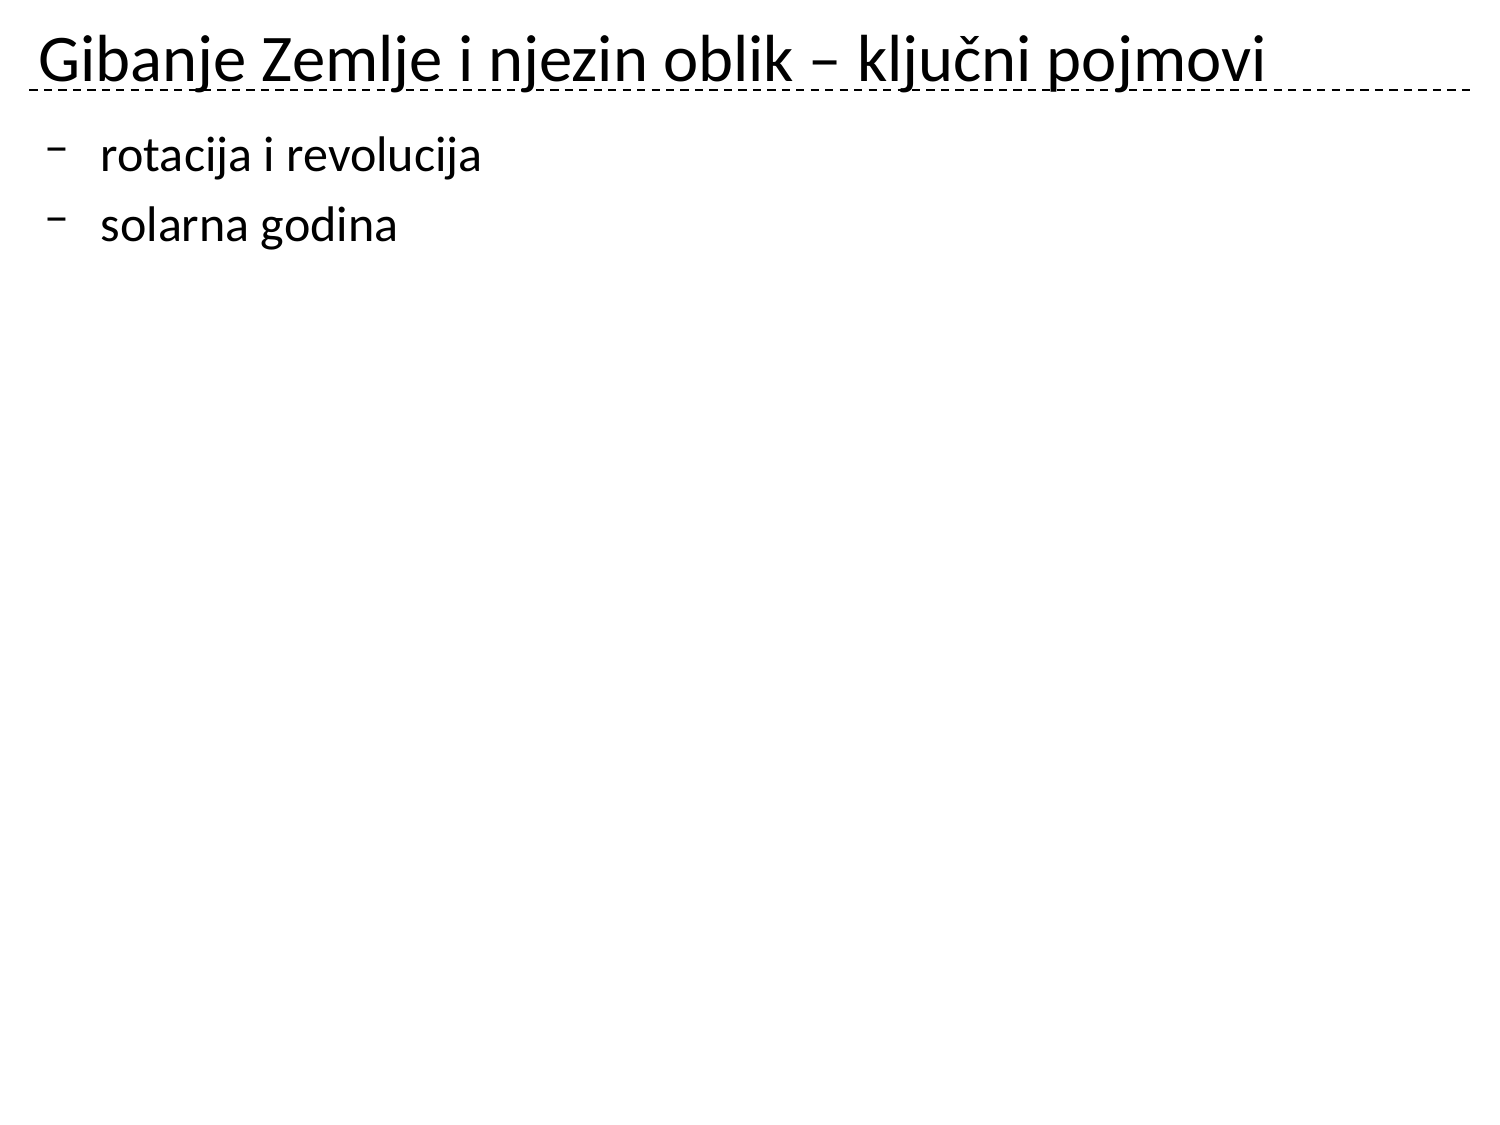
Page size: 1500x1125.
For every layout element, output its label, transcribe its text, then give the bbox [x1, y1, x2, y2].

list rotacija i revolucija solarna godina [29, 113, 1471, 1090]
title Gibanje Zemlje i njezin oblik – ključni pojmovi [23, 7, 1477, 102]
